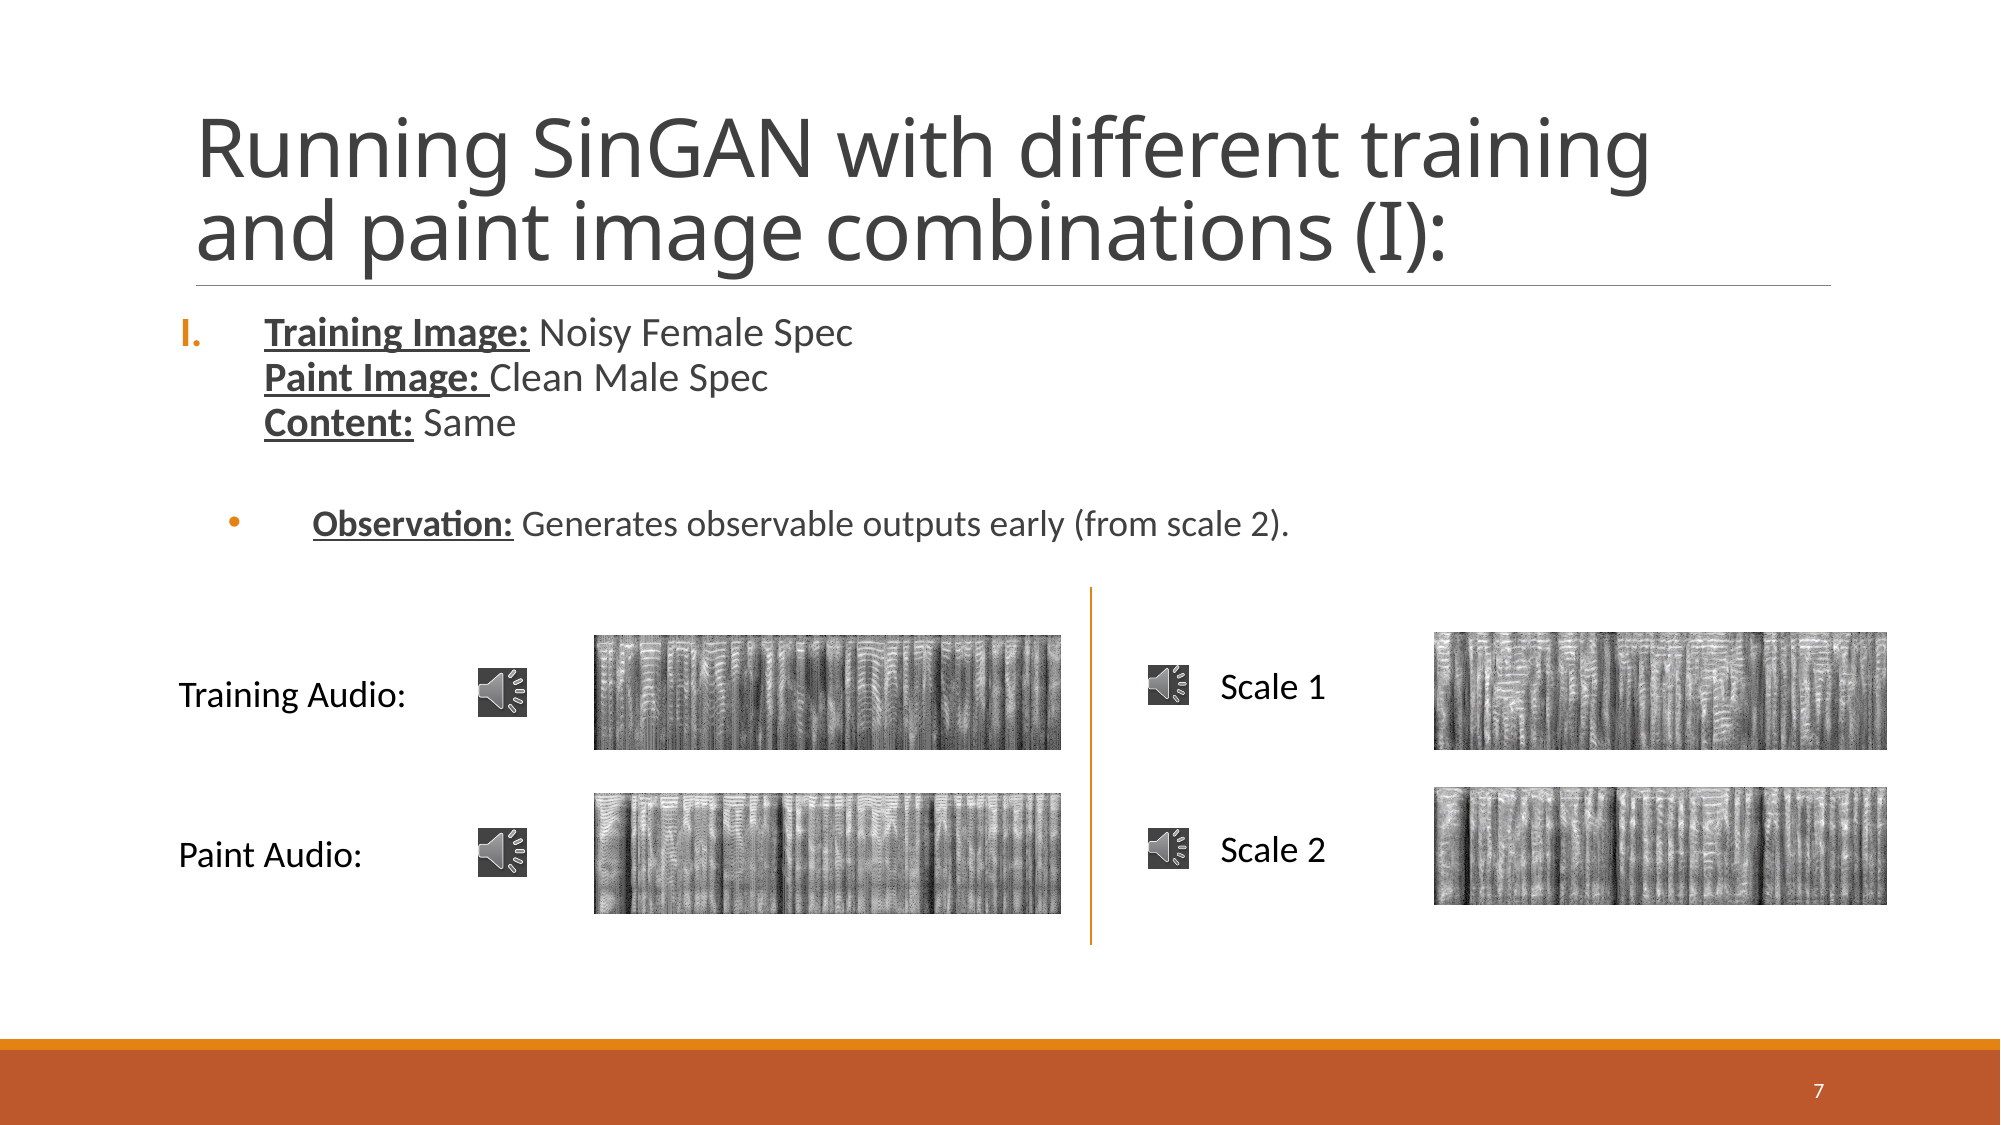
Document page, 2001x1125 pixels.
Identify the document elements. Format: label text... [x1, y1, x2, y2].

picture [594, 635, 1061, 750]
picture [1433, 632, 1887, 750]
picture [1146, 826, 1191, 870]
picture [594, 792, 1061, 914]
text_box Paint Audio: [163, 822, 445, 882]
text_box Scale 2 [1205, 818, 1349, 878]
picture [476, 666, 529, 719]
slide_number 7 [1624, 1059, 1840, 1120]
text_box Training Audio: [163, 662, 445, 723]
text_box Scale 1 [1205, 654, 1349, 715]
list Training Image: Noisy Female Spec Paint Image: Clean Male Spec Content: Same Observation: Generates observable outputs early (from scale 2). [180, 302, 1830, 963]
picture [476, 826, 529, 879]
title Running SinGAN with different training and paint image combinations (I): [180, 47, 1830, 285]
picture [1146, 663, 1191, 707]
picture [1433, 787, 1887, 906]
